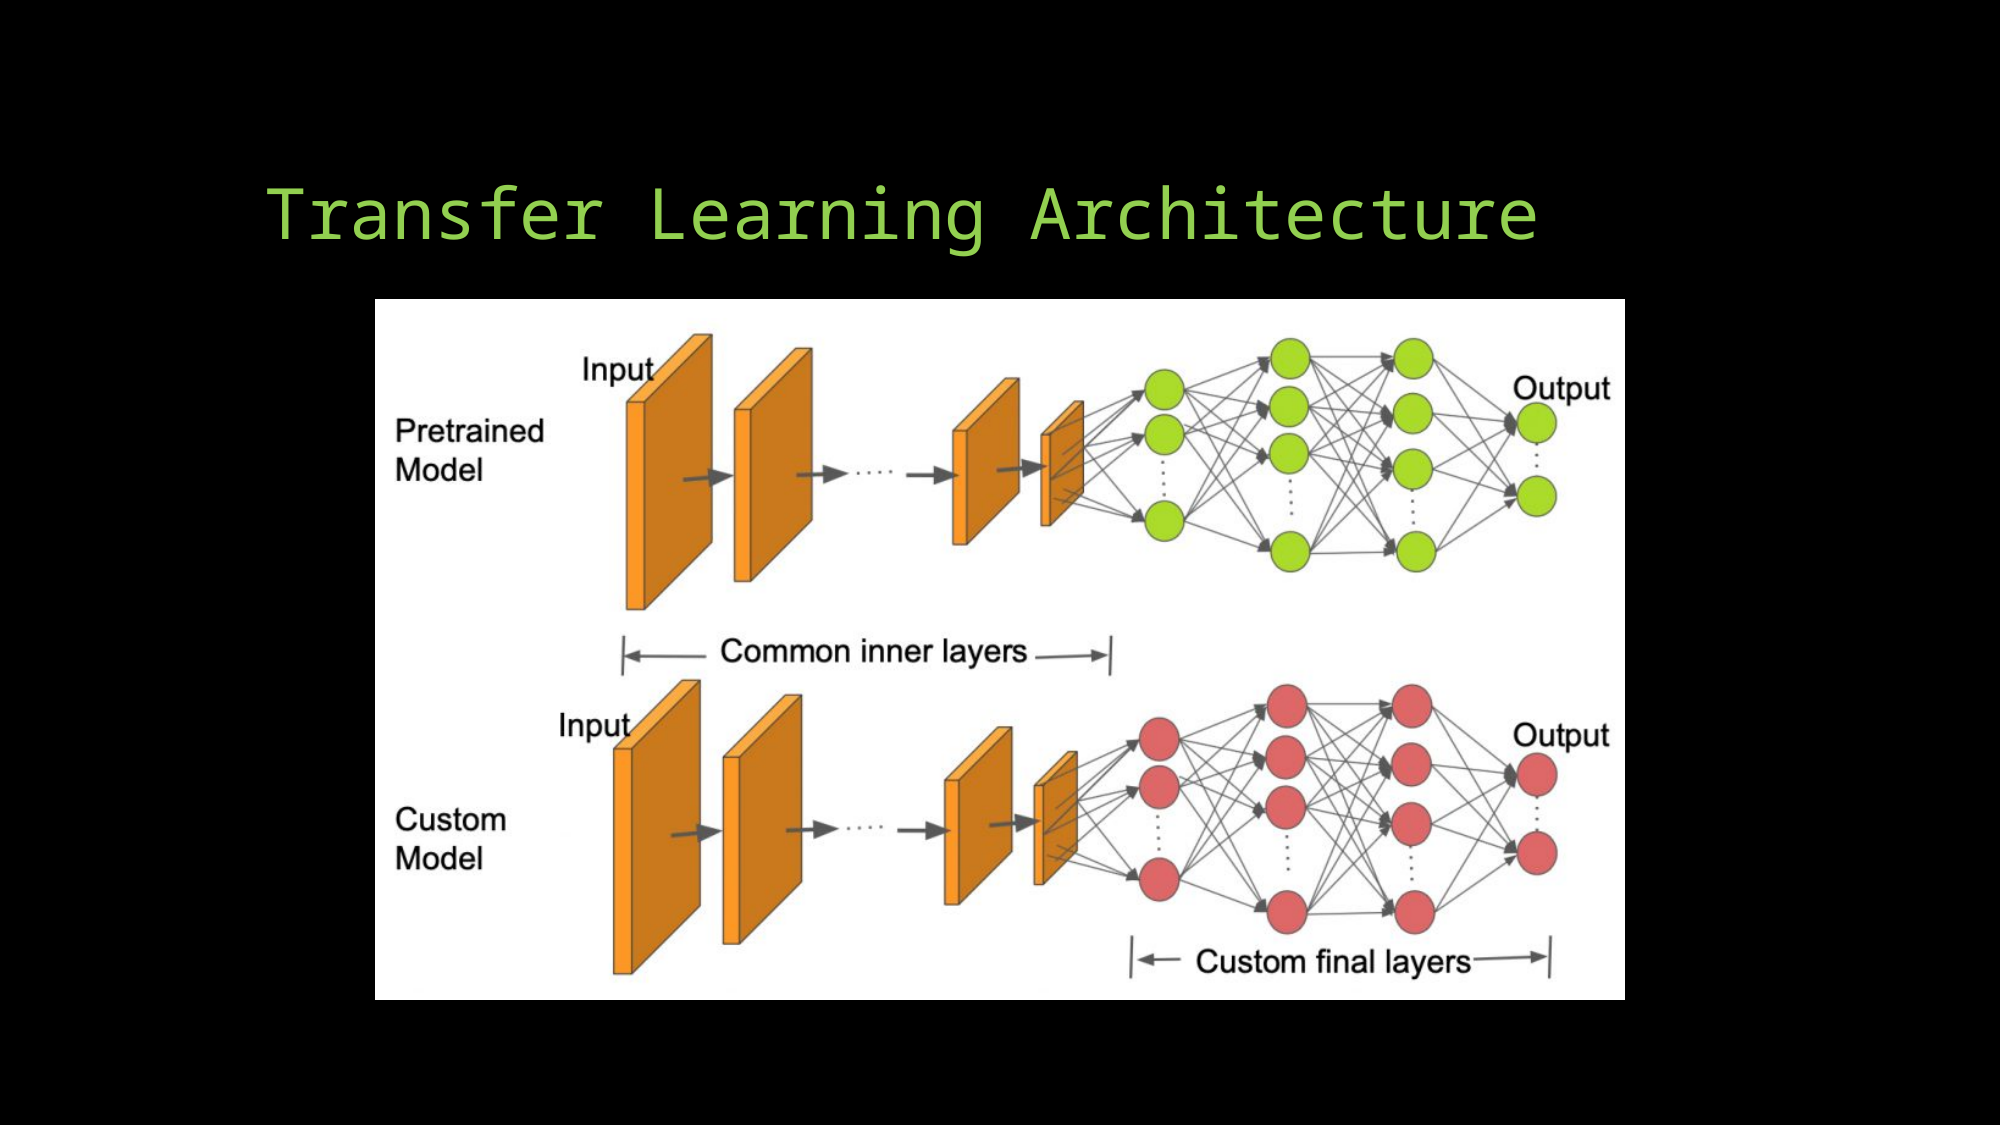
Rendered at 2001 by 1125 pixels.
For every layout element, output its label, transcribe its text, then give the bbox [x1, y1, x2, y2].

title Transfer Learning Architecture [249, 75, 1750, 263]
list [375, 299, 1625, 1000]
